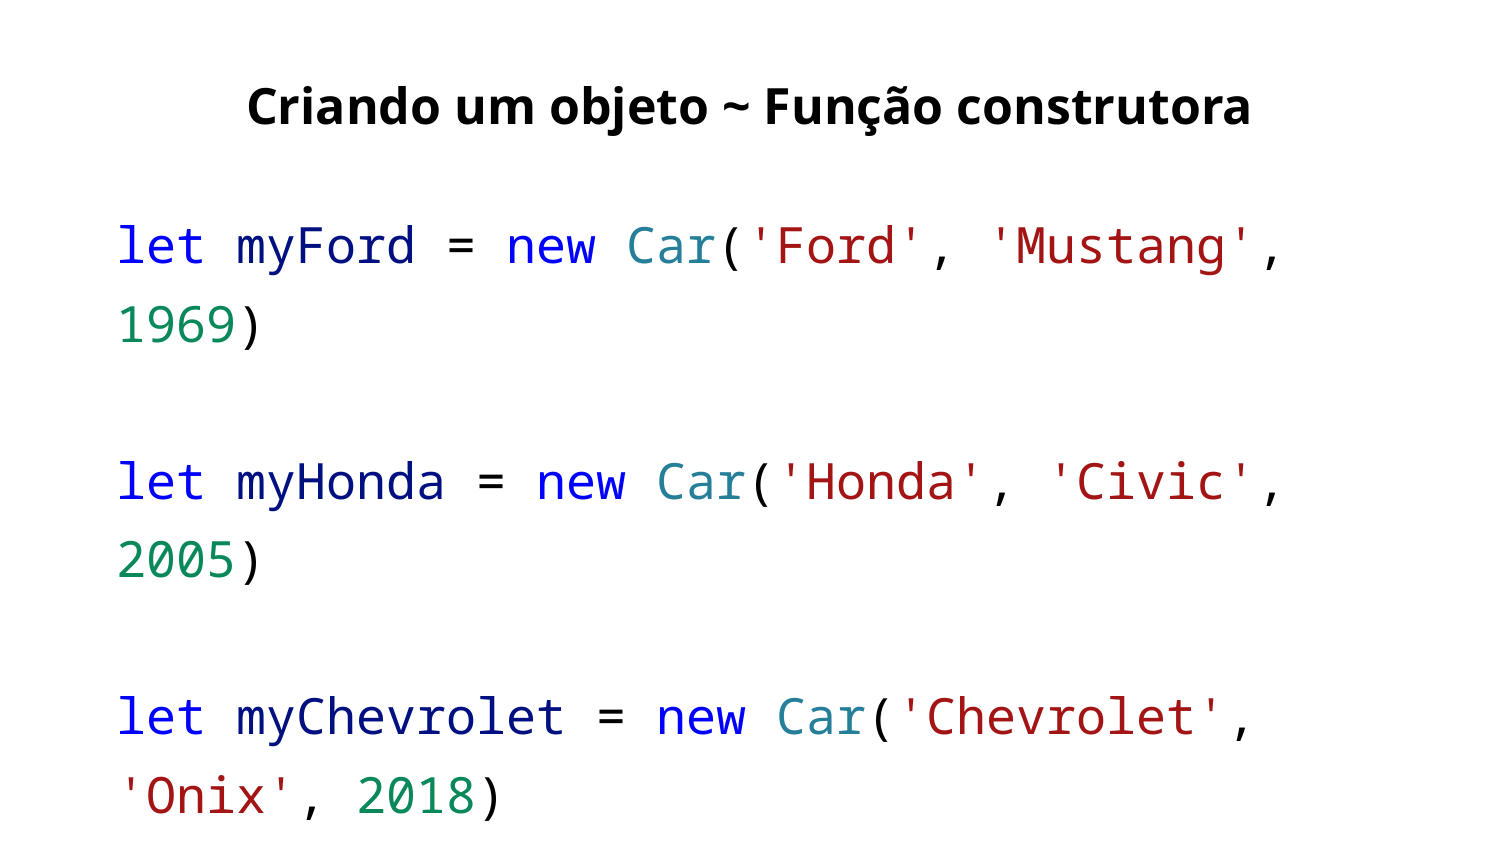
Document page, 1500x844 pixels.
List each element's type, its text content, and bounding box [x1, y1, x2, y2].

text_box let myFord = new Car('Ford', 'Mustang', 1969) let myHonda = new Car('Honda', 'Civic', 2005) let myChevrolet = new Car('Chevrolet', 'Onix', 2018) [101, 219, 1413, 799]
text_box Criando um objeto ~ Função construtora [0, 1, 1500, 208]
